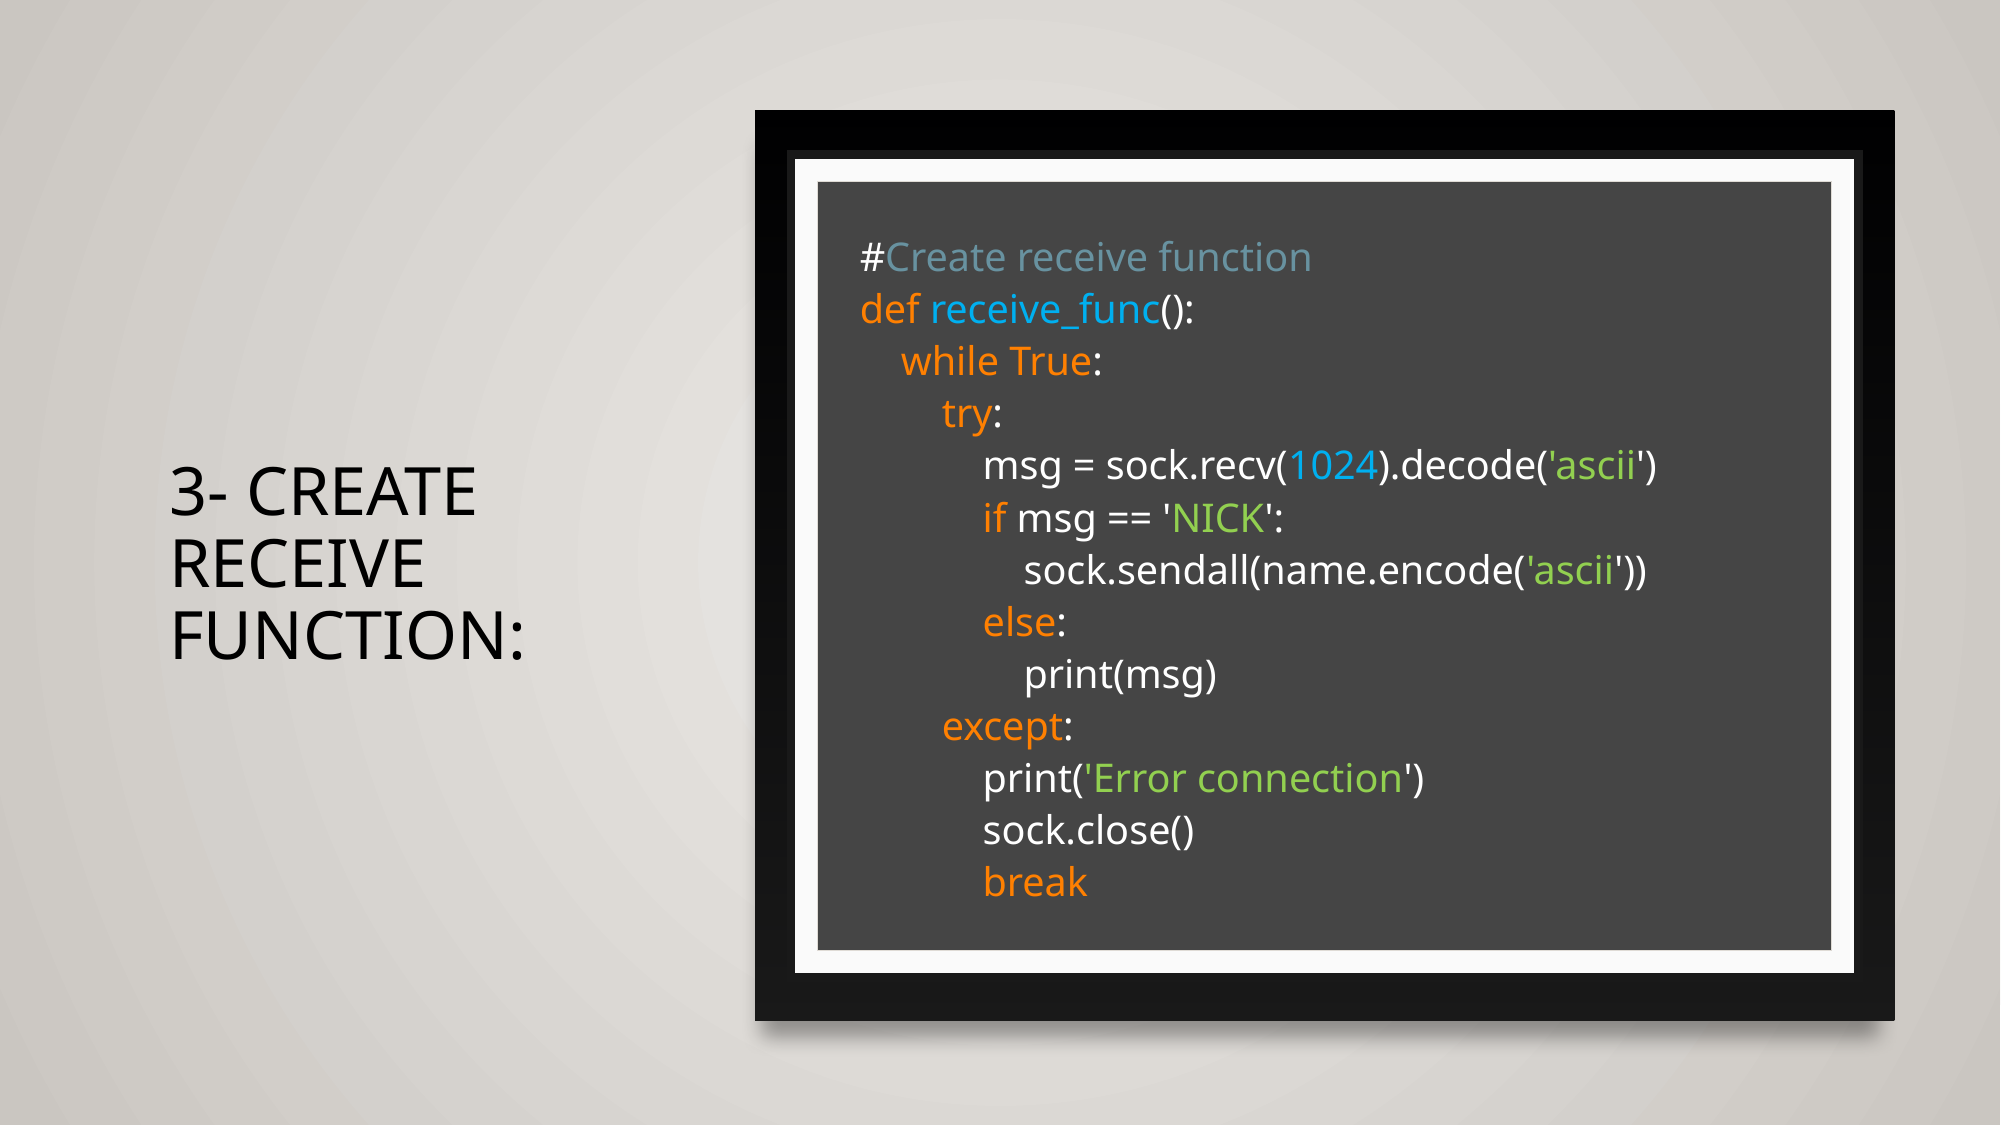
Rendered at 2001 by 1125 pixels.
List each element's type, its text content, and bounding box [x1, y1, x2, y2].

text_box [754, 110, 1895, 1021]
text_box [0, 0, 2000, 1125]
title 3- Create receive function: [154, 208, 719, 924]
